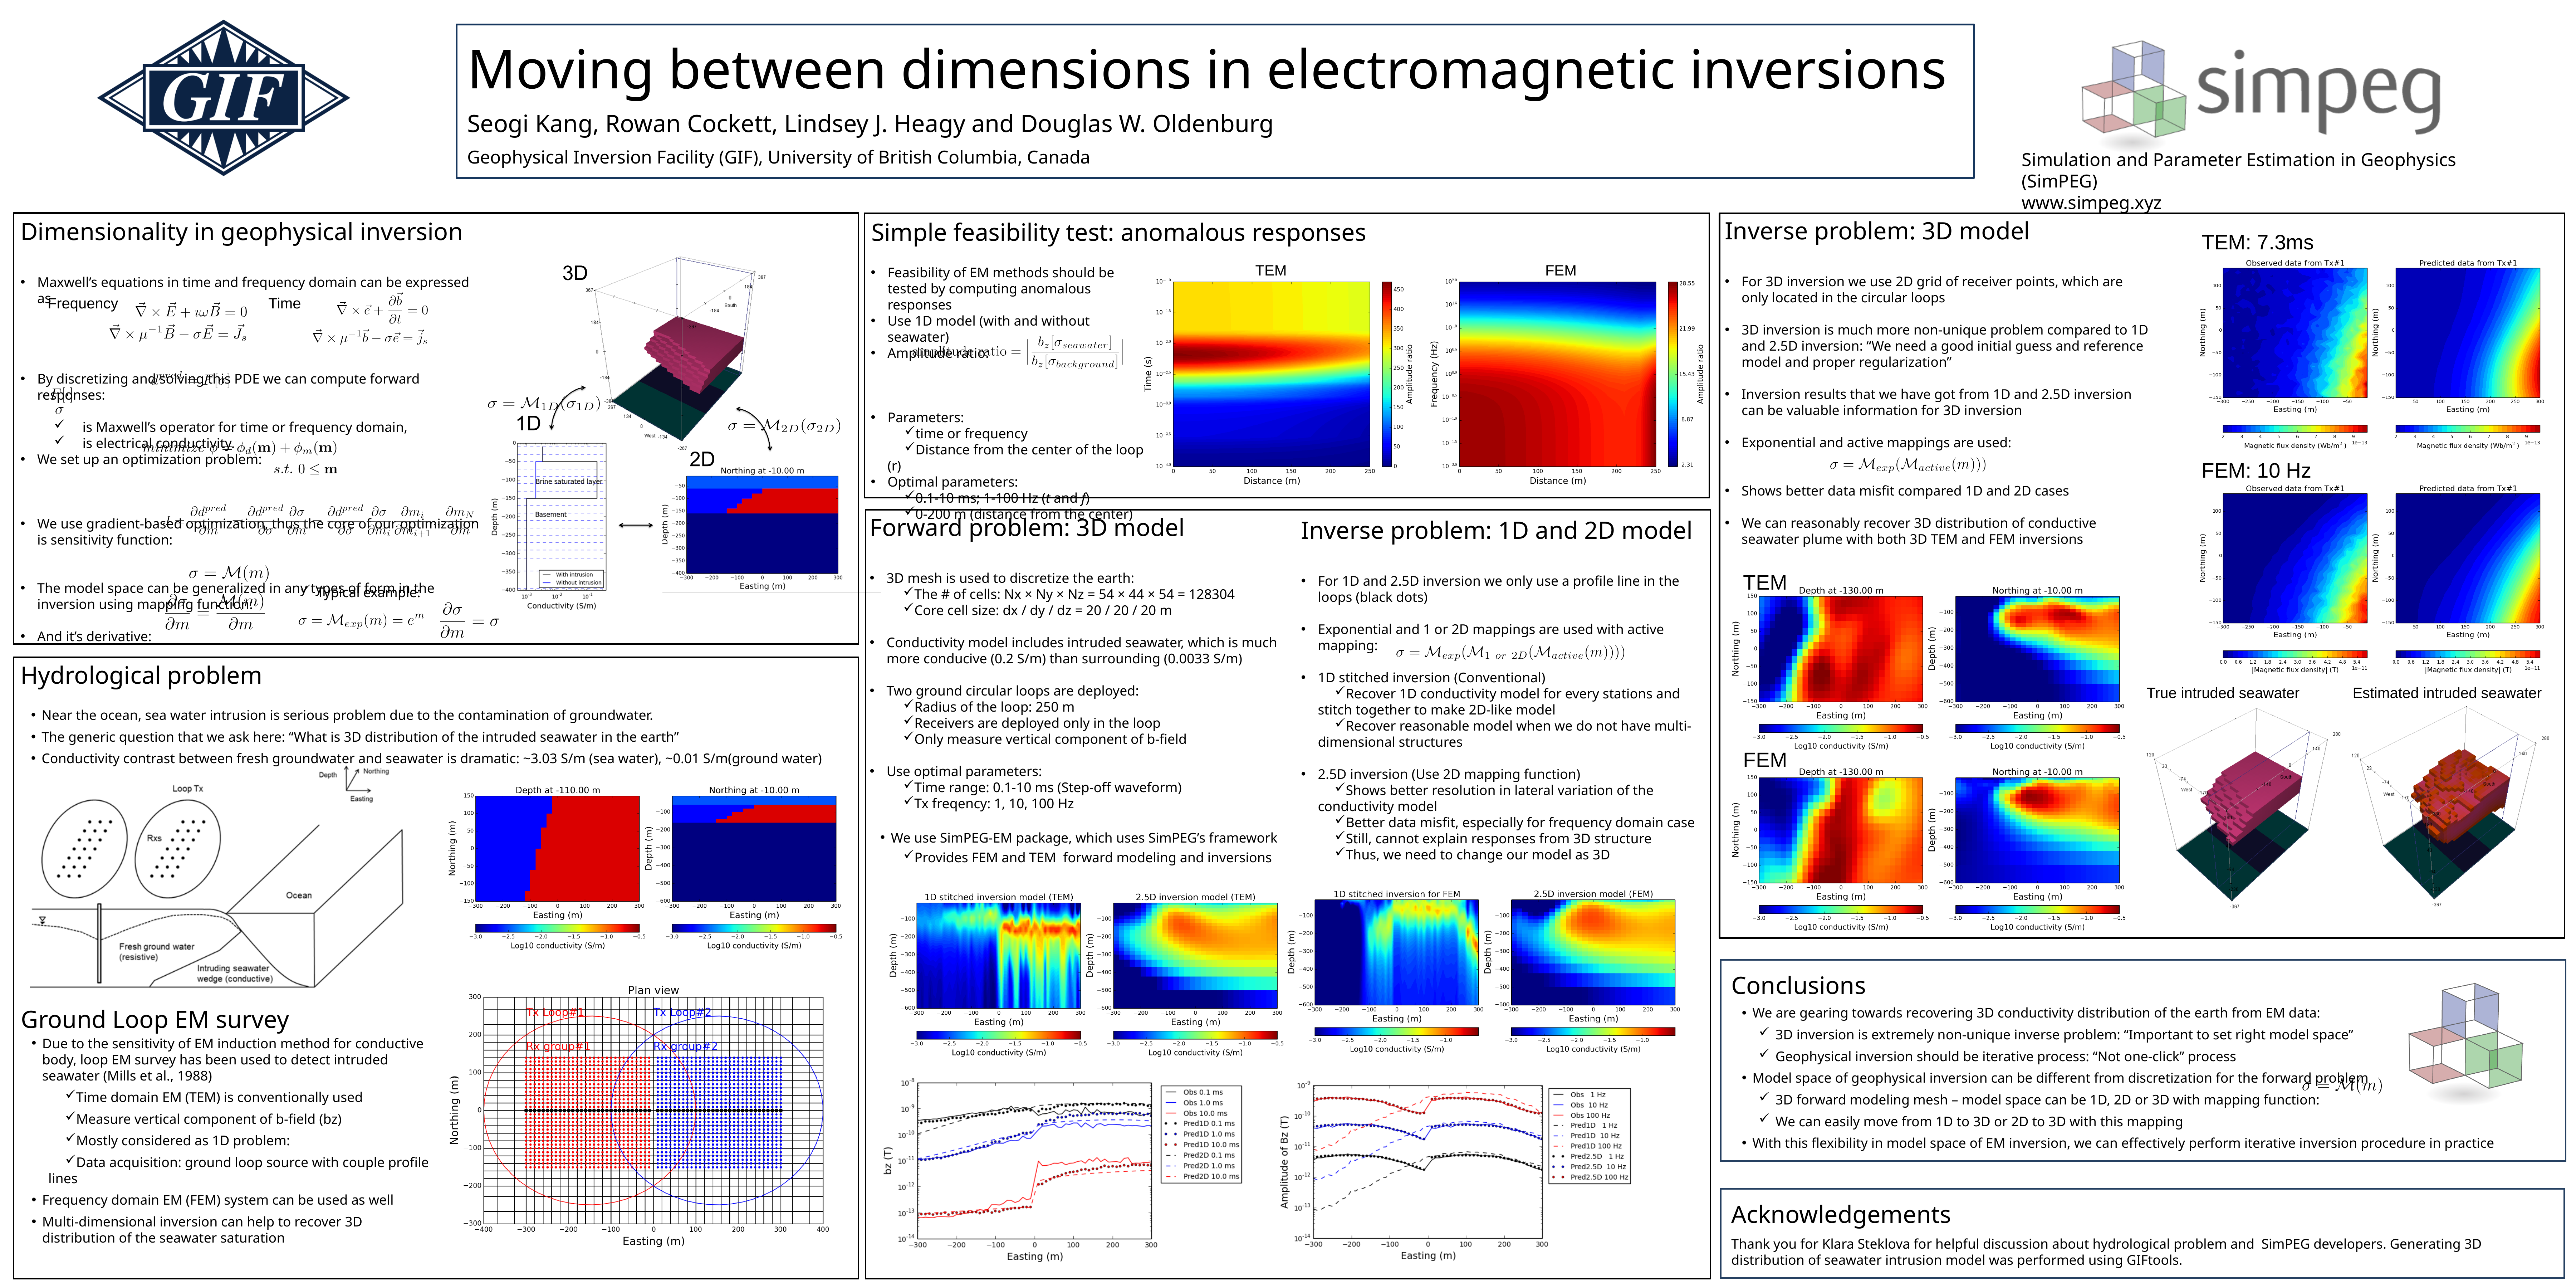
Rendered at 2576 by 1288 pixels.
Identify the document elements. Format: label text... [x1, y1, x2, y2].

text_box Feasibility of EM methods should be tested by computing anomalous responses Use 1D model (with and without seawater) Amplitude ratio: Parameters: time or frequency Distance from the center of the loop (r) Optimal parameters: 0.1-10 ms; 1-100 Hz (t and f) 0-200 m (distance from the center) [882, 261, 1157, 525]
text_box Time [239, 297, 311, 314]
picture [1396, 645, 1625, 661]
text_box [13, 212, 74, 645]
picture [1830, 457, 1985, 473]
text_box Estimated intruded seawater [2347, 680, 2553, 702]
picture [2065, 18, 2457, 160]
text_box Acknowledgements Thank you for Klara Steklova for helpful discussion about hydrological problem and SimPEG developers. Generating 3D distribution of seawater intrusion model was performed using GIFtools. [1720, 1189, 2565, 1278]
picture [417, 776, 1722, 1267]
picture [189, 565, 269, 582]
text_box [1157, 509, 1711, 879]
text_box TEM: 7.3ms [2196, 226, 2325, 257]
text_box Inverse problem: 1D and 2D model For 1D and 2.5D inversion we only use a profile line in the loops (black dots) Exponential and 1 or 2D mappings are used with active mapping: 1D stitched inversion (Conventional) Recover 1D conductivity model for every stations and stitch together to make 2D-like model Recover reasonable model when we do not have multi-dimensional structures 2.5D inversion (Use 2D mapping function) Shows better resolution in lateral variation of the conductivity model Better data misfit, especially for frequency domain case Still, cannot explain responses from 3D structure Thus, we need to change our model as 3D [1296, 512, 1709, 879]
picture [143, 441, 338, 475]
text_box True intruded seawater [2167, 680, 2313, 701]
text_box Simple feasibility test: anomalous responses [866, 215, 1709, 249]
picture [55, 407, 64, 414]
picture [298, 613, 424, 629]
text_box Dimensionality in geophysical inversion Maxwell’s equations in time and frequency domain can be expressed as By discretizing and solving this PDE we can compute forward responses: is Maxwell’s operator for time or frequency domain, is electrical conductivity. We set up an optimization problem: We use gradient-based optimization, thus the core of our optimization is sensitivity function: The model space can be generalized in any types of form in the inversion using mapping function: And it’s derivative: [15, 214, 488, 657]
text_box [2158, 213, 2565, 939]
text_box Inverse problem: 3D model For 3D inversion we use 2D grid of receiver points, which are only located in the circular loops 3D inversion is much more non-unique problem compared to 1D and 2.5D inversion: “We need a good initial guess and reference model and proper regularization” Inversion results that we have got from 1D and 2.5D inversion can be valuable information for 3D inversion Exponential and active mappings are used: Shows better data misfit compared 1D and 2D cases We can reasonably recover 3D distribution of conductive seawater plume with both 3D TEM and FEM inversions [1719, 213, 2158, 565]
text_box [488, 617, 859, 645]
picture [50, 387, 72, 402]
picture [30, 762, 403, 989]
text_box [378, 212, 859, 240]
text_box FEM: 10 Hz [2196, 457, 2325, 484]
picture [2172, 258, 2576, 454]
text_box [13, 657, 859, 1279]
picture [2172, 484, 2576, 674]
picture [76, 0, 428, 345]
text_box Frequency [37, 291, 129, 314]
picture [2141, 702, 2553, 911]
text_box Typical example: [294, 581, 480, 603]
picture [165, 593, 265, 630]
picture [912, 335, 1123, 370]
text_box [865, 974, 1711, 1279]
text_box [1701, 566, 2166, 952]
text_box Moving between dimensions in electromagnetic inversions Seogi Kang, Rowan Cockett, Lindsey J. Heagy and Douglas W. Oldenburg Geophysical Inversion Facility (GIF), University of British Columbia, Canada [456, 24, 1974, 178]
text_box [864, 213, 1710, 261]
text_box Simulation and Parameter Estimation in Geophysics (SimPEG) www.simpeg.xyz [2016, 146, 2533, 215]
picture [109, 302, 247, 342]
picture [151, 371, 229, 389]
picture [2302, 1077, 2382, 1095]
picture [1133, 258, 1737, 496]
text_box Ground Loop EM survey Due to the sensitivity of EM induction method for conductive body, loop EM survey has been used to detect intruded seawater (Mills et al., 1988) Time domain EM (TEM) is conventionally used Measure vertical component of b-field (bz) Mostly considered as 1D problem: Data acquisition: ground loop source with couple profile lines Frequency domain EM (FEM) system can be used as well Multi-dimensional inversion can help to recover 3D distribution of the seawater saturation [15, 1001, 427, 1248]
picture [2389, 961, 2543, 1116]
picture [163, 504, 475, 537]
text_box Conclusions We are gearing towards recovering 3D conductivity distribution of the earth from EM data: 3D inversion is extremely non-unique inverse problem: “Important to set right model space” Geophysical inversion should be iterative process: “Not one-click” process Model space of geophysical inversion can be different from discretization for the forward problem 3D forward modeling mesh – model space can be 1D, 2D or 3D with mapping function: We can easily move from 1D to 3D or 2D to 3D with this mapping With this flexibility in model space of EM inversion, we can effectively perform iterative inversion procedure in practice [1720, 960, 2566, 1161]
text_box Hydrological problem Near the ocean, sea water intrusion is serious problem due to the contamination of groundwater. The generic question that we ask here: “What is 3D distribution of the intruded seawater in the earth” Conductivity contrast between fresh groundwater and seawater is dramatic: ~3.03 S/m (sea water), ~0.01 S/m(ground water) [15, 657, 859, 801]
text_box Forward problem: 3D model 3D mesh is used to discretize the earth: The # of cells: Nx × Ny × Nz = 54 × 44 × 54 = 128304 Core cell size: dx / dy / dz = 20 / 20 / 20 m Conductivity model includes intruded seawater, which is much more conducive (0.2 S/m) than surrounding (0.0033 S/m) Two ground circular loops are deployed: Radius of the loop: 250 m Receivers are deployed only in the loop Only measure vertical component of b-field Use optimal parameters: Time range: 0.1-10 ms (Step-off waveform) Tx freqency: 1, 10, 100 Hz We use SimPEG-EM package, which uses SimPEG’s framework Provides FEM and TEM forward modeling and inversions [864, 509, 1288, 883]
picture [440, 240, 881, 638]
